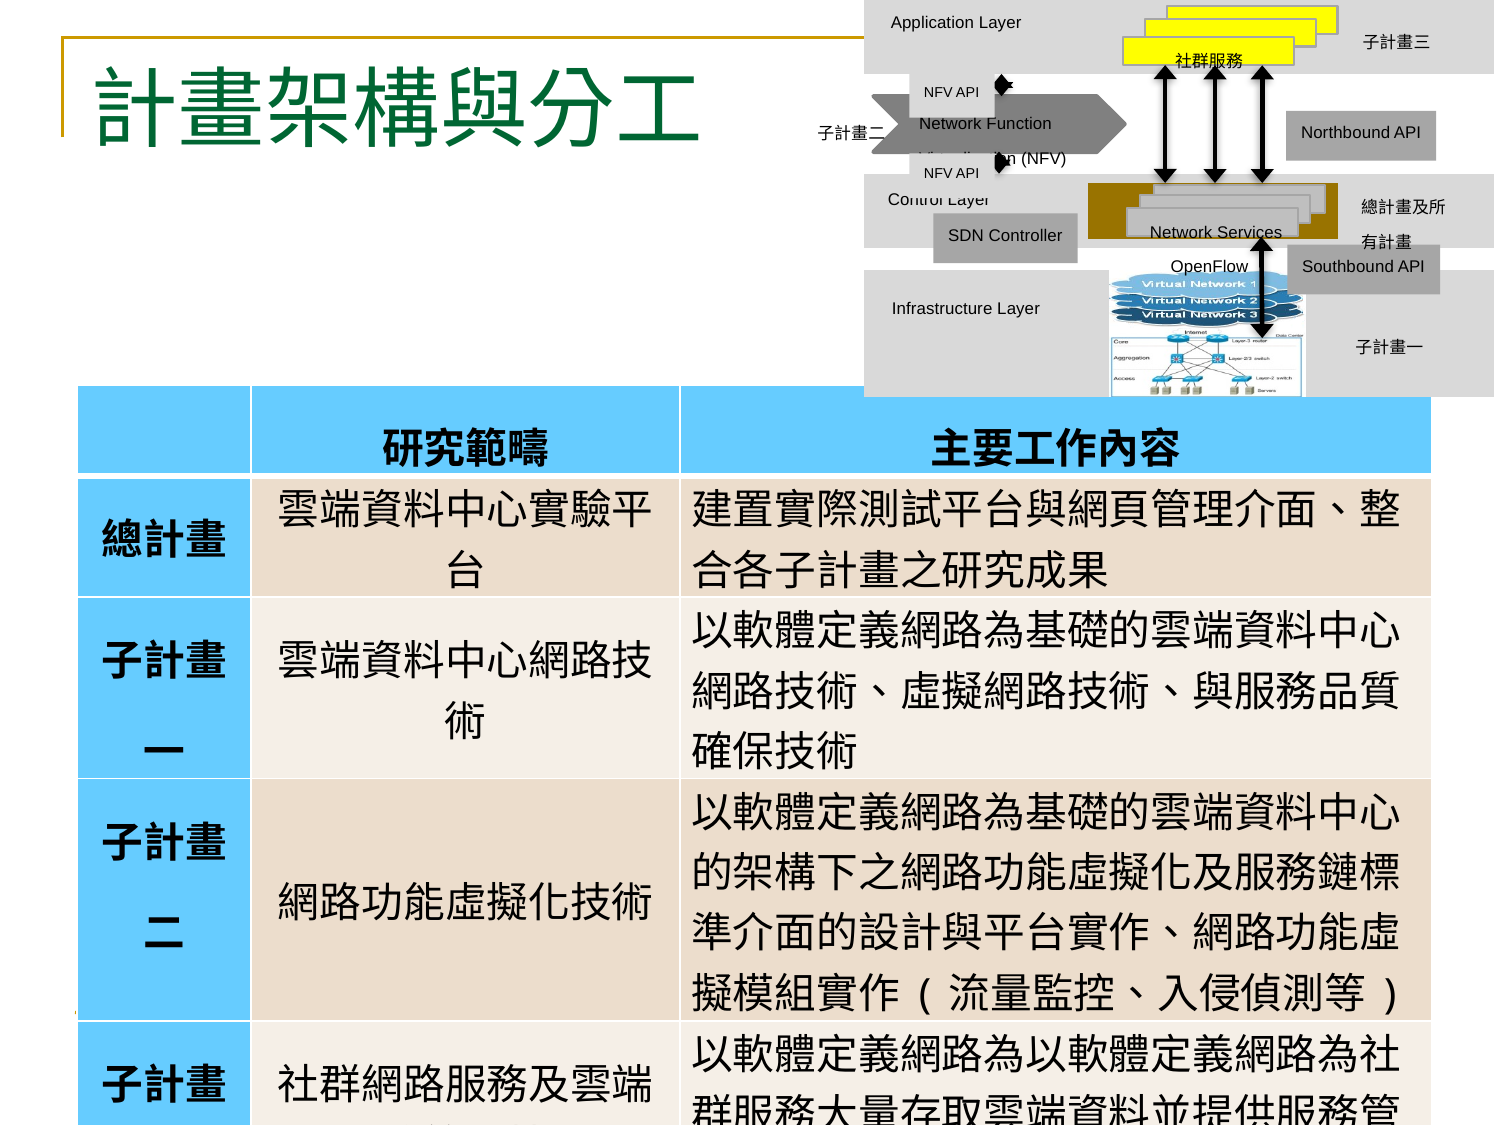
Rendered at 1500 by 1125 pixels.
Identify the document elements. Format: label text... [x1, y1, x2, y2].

table_header 主要工作內容 [681, 386, 1431, 473]
table_cell 網路功能虛擬化技術 [252, 779, 679, 1020]
table_cell 社群網路服務及雲端服務管理技術 [252, 1022, 679, 1125]
table_cell 子計畫一 [78, 598, 250, 778]
title 計畫架構與分工 [75, 45, 791, 233]
table_header 研究範疇 [252, 386, 679, 473]
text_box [796, 0, 1495, 398]
table_cell 子計畫三 [78, 1022, 250, 1125]
table_cell 以軟體定義網路為基礎的雲端資料中心的架構下之網路功能虛擬化及服務鏈標準介面的設計與平台實作、網路功能虛擬模組實作(流量監控、入侵偵測等) [681, 779, 1431, 1020]
table_cell 以軟體定義網路為以軟體定義網路為社群服務大量存取雲端資料並提供服務管理系統。 [681, 1022, 1431, 1125]
table_cell 子計畫二 [78, 779, 250, 1020]
table_cell 總計畫 [78, 479, 250, 596]
table_cell 建置實際測試平台與網頁管理介面、整合各子計畫之研究成果 [681, 479, 1431, 596]
table_cell 以軟體定義網路為基礎的雲端資料中心網路技術、虛擬網路技術、與服務品質確保技術 [681, 598, 1431, 778]
table_cell 雲端資料中心網路技術 [252, 598, 679, 778]
table_header [78, 386, 250, 473]
table_cell 雲端資料中心實驗平台 [252, 479, 679, 596]
